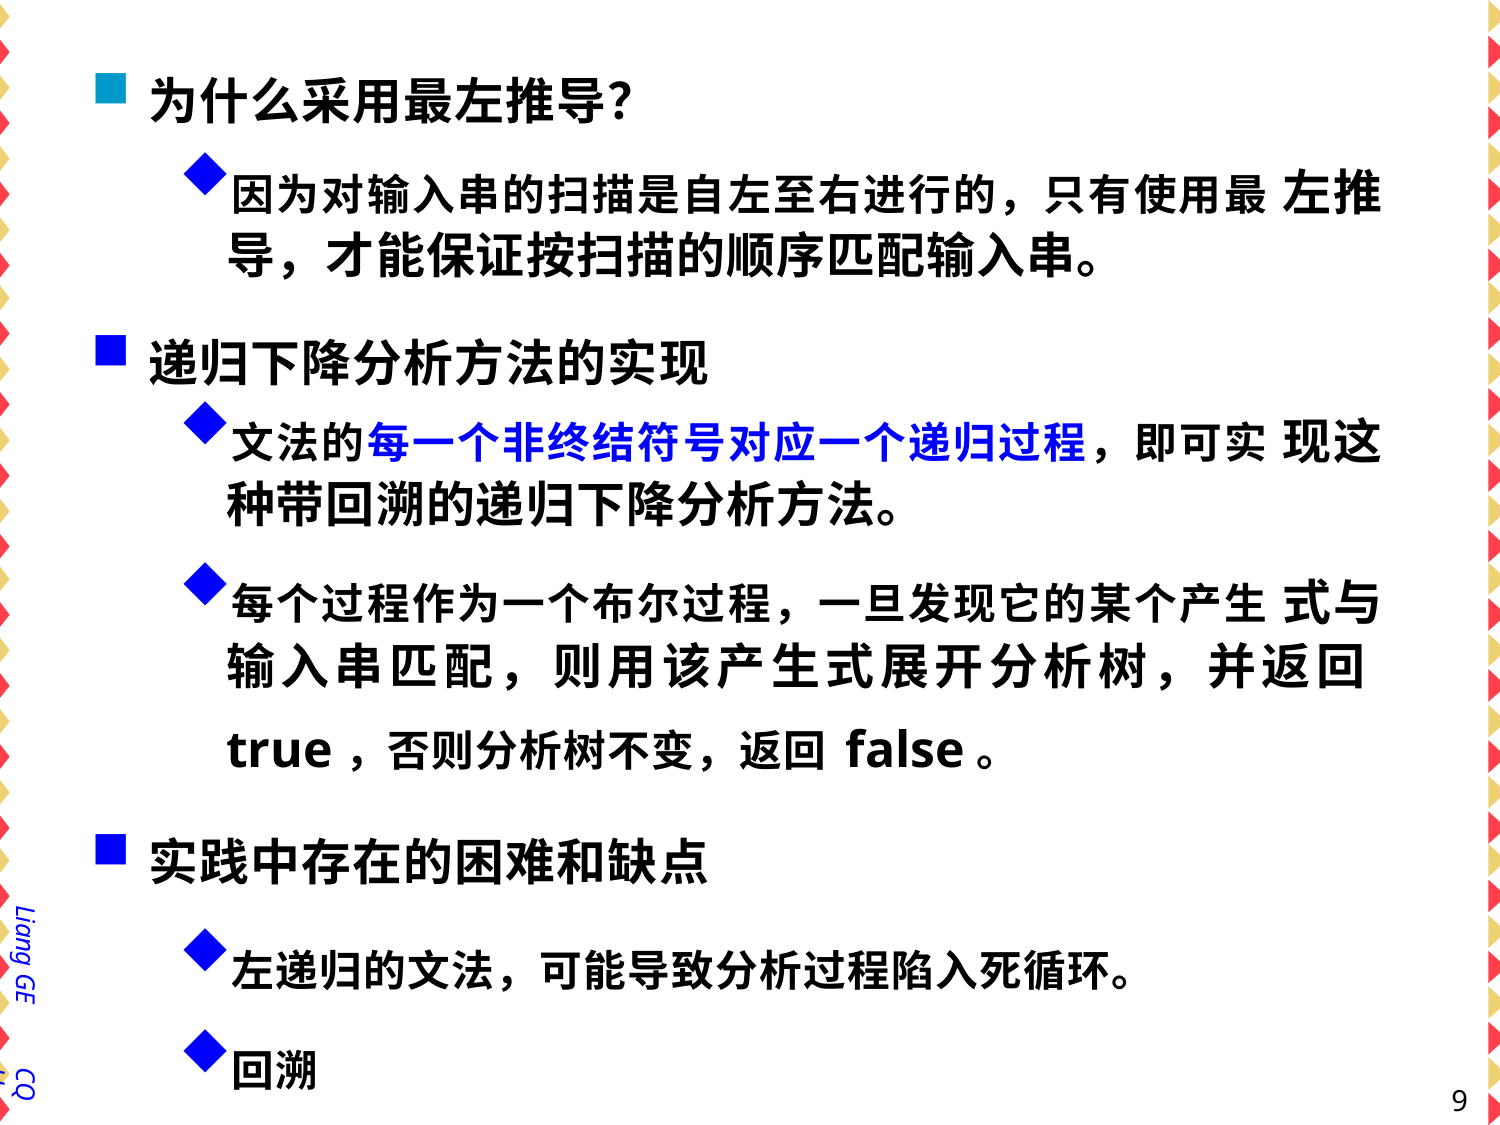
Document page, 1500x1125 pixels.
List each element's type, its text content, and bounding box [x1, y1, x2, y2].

slide_number 10 [1432, 1088, 1485, 1125]
text_box 为什么采用最左推导？ 因为对输入串的扫描是自左至右进行的，只有使用最 左推导，才能保证按扫描的顺序匹配输入串。 递归下降分析方法的实现 文法的每一个非终结符号对应一个递归过程，即可实 现这种带回溯的递归下降分析方法。 每个过程作为一个布尔过程，一旦发现它的某个产生 式与输入串匹配，则用该产生式展开分析树，并返回 true，否则分析树不变，返回false。 实践中存在的困难和缺点 左递归的文法，可能导致分析过程陷入死循环。 回溯 工作的重复 效率低、代价高：穷尽一切可能的试探法。 [89, 0, 1385, 1125]
text_box CQU [10, 1065, 41, 1107]
text_box Liang GE [10, 902, 41, 1007]
